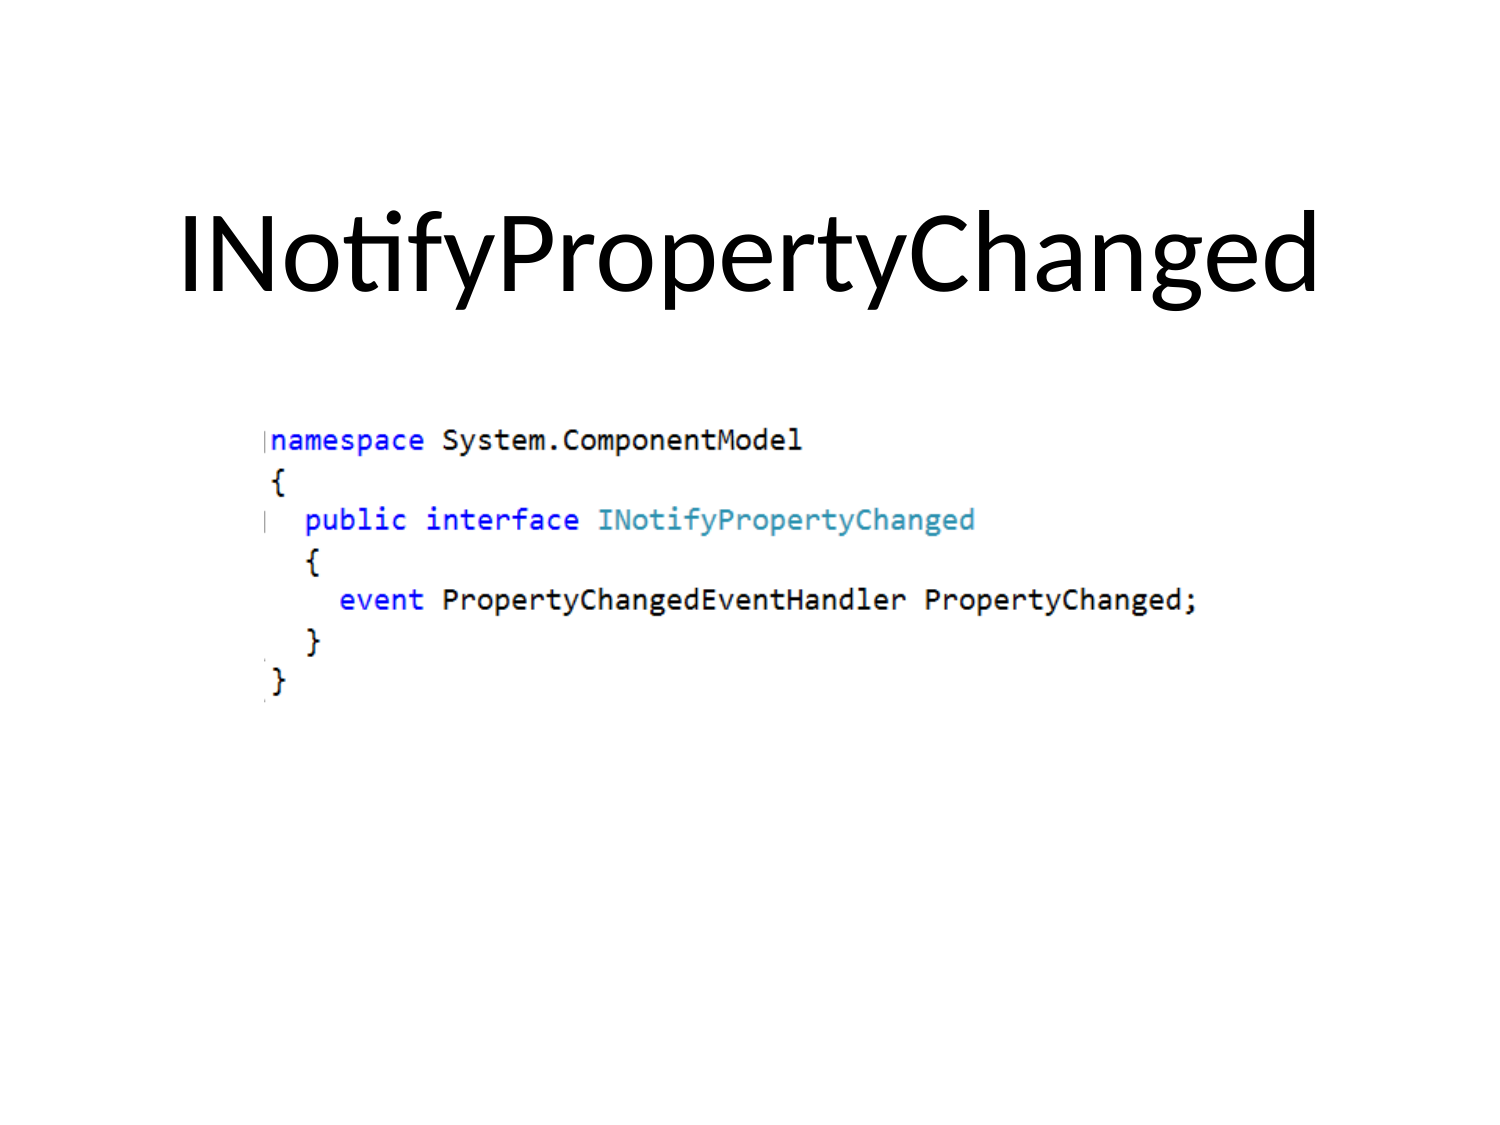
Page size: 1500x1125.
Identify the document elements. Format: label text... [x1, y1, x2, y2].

title INotifyPropertyChanged [74, 173, 1426, 316]
picture [264, 410, 1236, 776]
